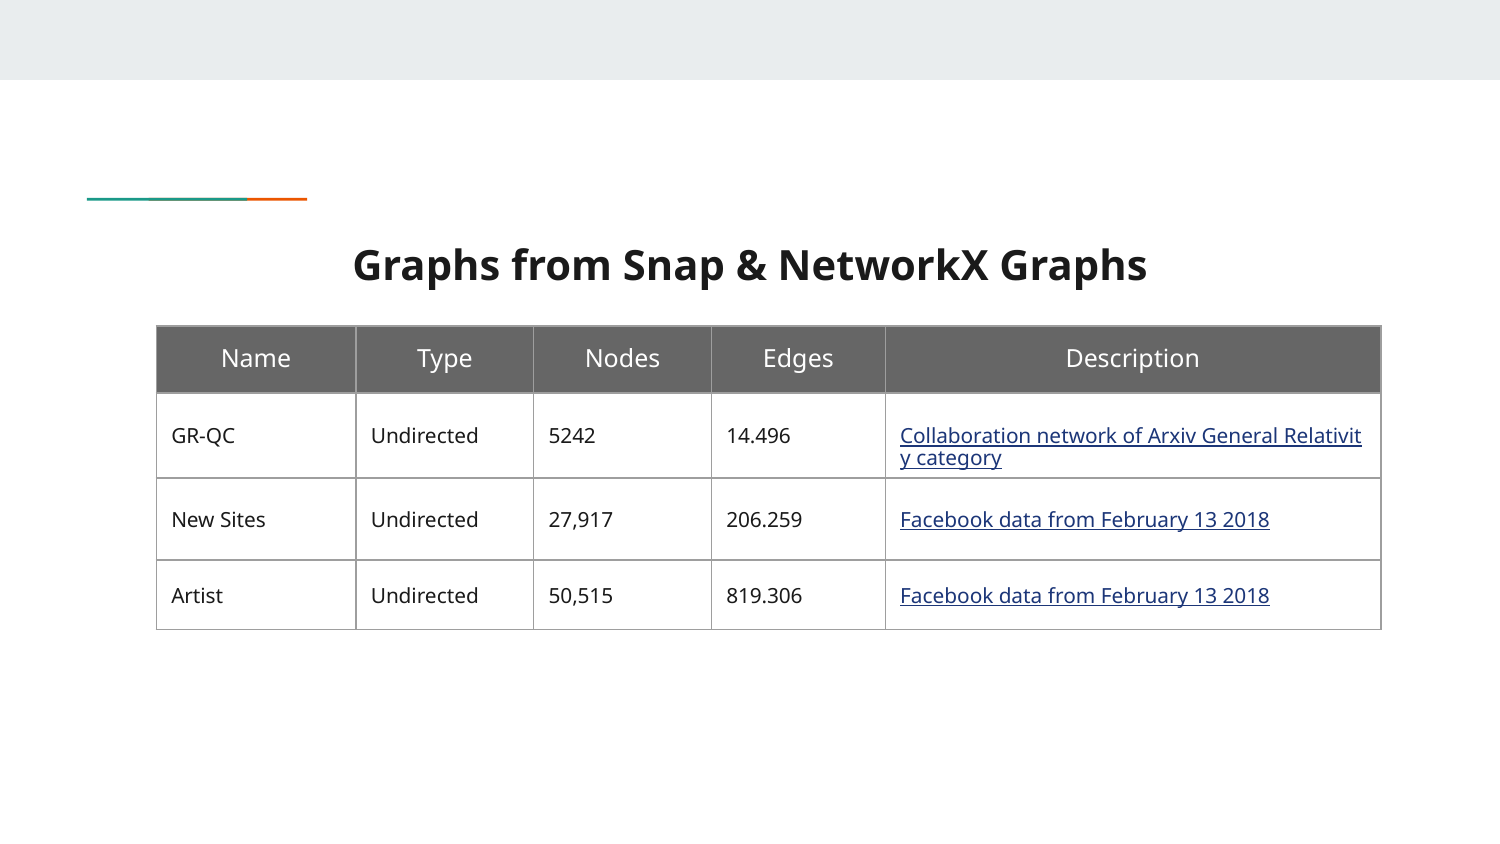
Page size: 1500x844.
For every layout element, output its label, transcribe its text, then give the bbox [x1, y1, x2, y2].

table_header Nodes [534, 327, 711, 392]
table_cell 5242 [534, 394, 711, 477]
table_cell Undirected [357, 394, 533, 477]
table_cell Undirected [357, 561, 533, 629]
table_header Edges [712, 327, 885, 392]
table_cell Collaboration network of Arxiv General Relativity category [886, 394, 1380, 477]
table_cell 50,515 [534, 561, 711, 629]
table_cell 819.306 [712, 561, 885, 629]
table_cell Artist [157, 561, 355, 629]
table_header Type [357, 327, 533, 392]
title Graphs from Snap & NetworkX Graphs [119, 216, 1381, 305]
table_cell Facebook data from February 13 2018 [886, 479, 1380, 559]
table_cell Facebook data from February 13 2018 [886, 561, 1380, 629]
table_cell Undirected [357, 479, 533, 559]
table_cell New Sites [157, 479, 355, 559]
table_header Description [886, 327, 1380, 392]
table_header Name [157, 327, 355, 392]
table_cell 14.496 [712, 394, 885, 477]
table_cell GR-QC [157, 394, 355, 477]
table_cell 27,917 [534, 479, 711, 559]
table_cell 206.259 [712, 479, 885, 559]
